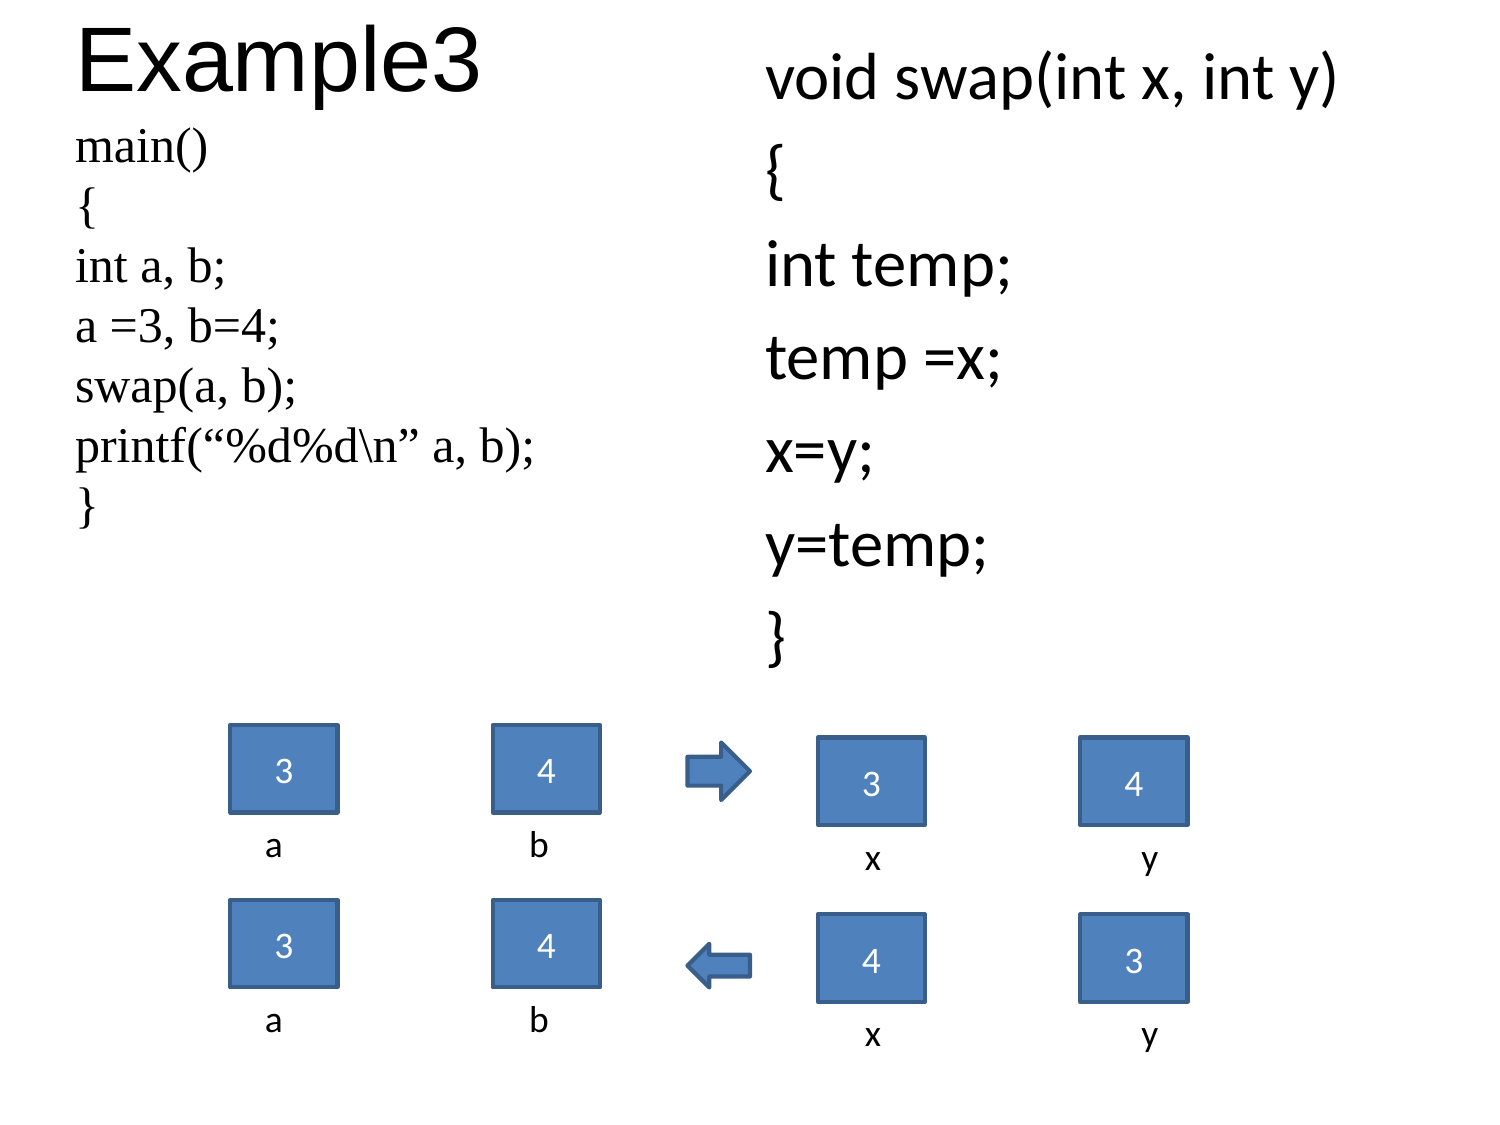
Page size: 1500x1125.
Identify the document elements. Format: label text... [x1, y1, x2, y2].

text_box 4 [492, 899, 600, 988]
list main() { int a, b; a =3, b=4; swap(a, b); printf(“%d%d\n” a, b); } [75, 112, 713, 751]
text_box 4 [492, 724, 600, 813]
text_box 3 [230, 724, 338, 813]
text_box x [849, 1001, 897, 1062]
text_box b [514, 987, 565, 1048]
text_box void swap(int x, int y) { int temp; temp =x; x=y; y=temp; } [750, 24, 1388, 768]
title Example3 [75, 0, 1425, 188]
text_box b [514, 812, 565, 873]
text_box 3 [1080, 914, 1188, 1002]
text_box [687, 742, 750, 801]
text_box 3 [230, 899, 338, 988]
text_box 3 [817, 737, 925, 825]
text_box a [249, 987, 299, 1048]
text_box 4 [1080, 737, 1188, 825]
text_box a [249, 812, 299, 873]
text_box x [849, 824, 897, 885]
text_box [687, 943, 750, 988]
text_box y [1126, 1001, 1174, 1062]
text_box 4 [817, 914, 925, 1002]
text_box y [1126, 824, 1174, 885]
